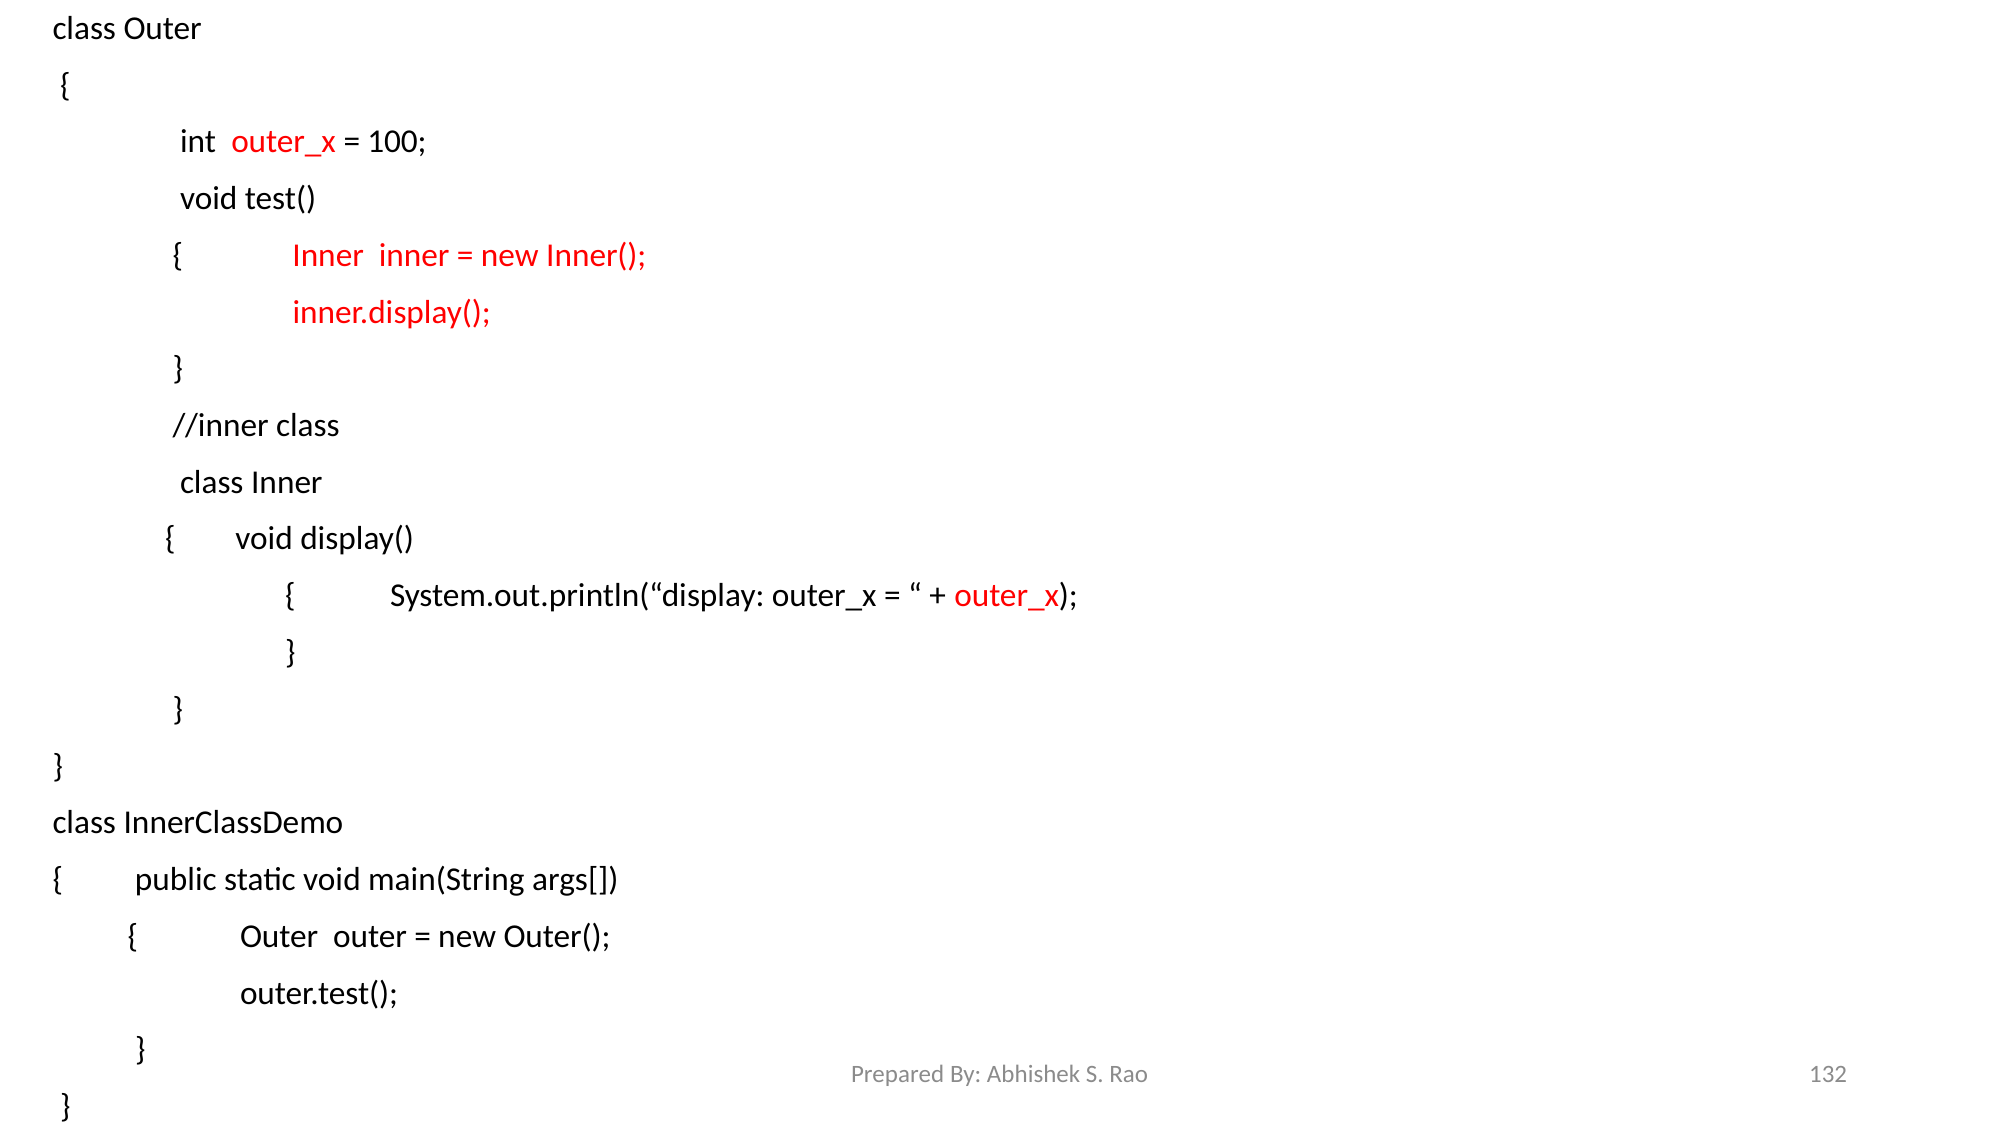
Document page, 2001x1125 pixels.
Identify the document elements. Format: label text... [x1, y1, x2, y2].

slide_number 132 [1412, 1042, 1863, 1103]
list class Outer { int outer_x = 100; void test() { Inner inner = new Inner(); inner.display(); } //inner class class Inner { void display() { System.out.println(“display: outer_x = “ + outer_x); } } } class InnerClassDemo { public static void main(String args[]) { Outer outer = new Outer(); outer.test(); } } [37, 3, 1449, 916]
footer Prepared By: Abhishek S. Rao [662, 1042, 1338, 1103]
